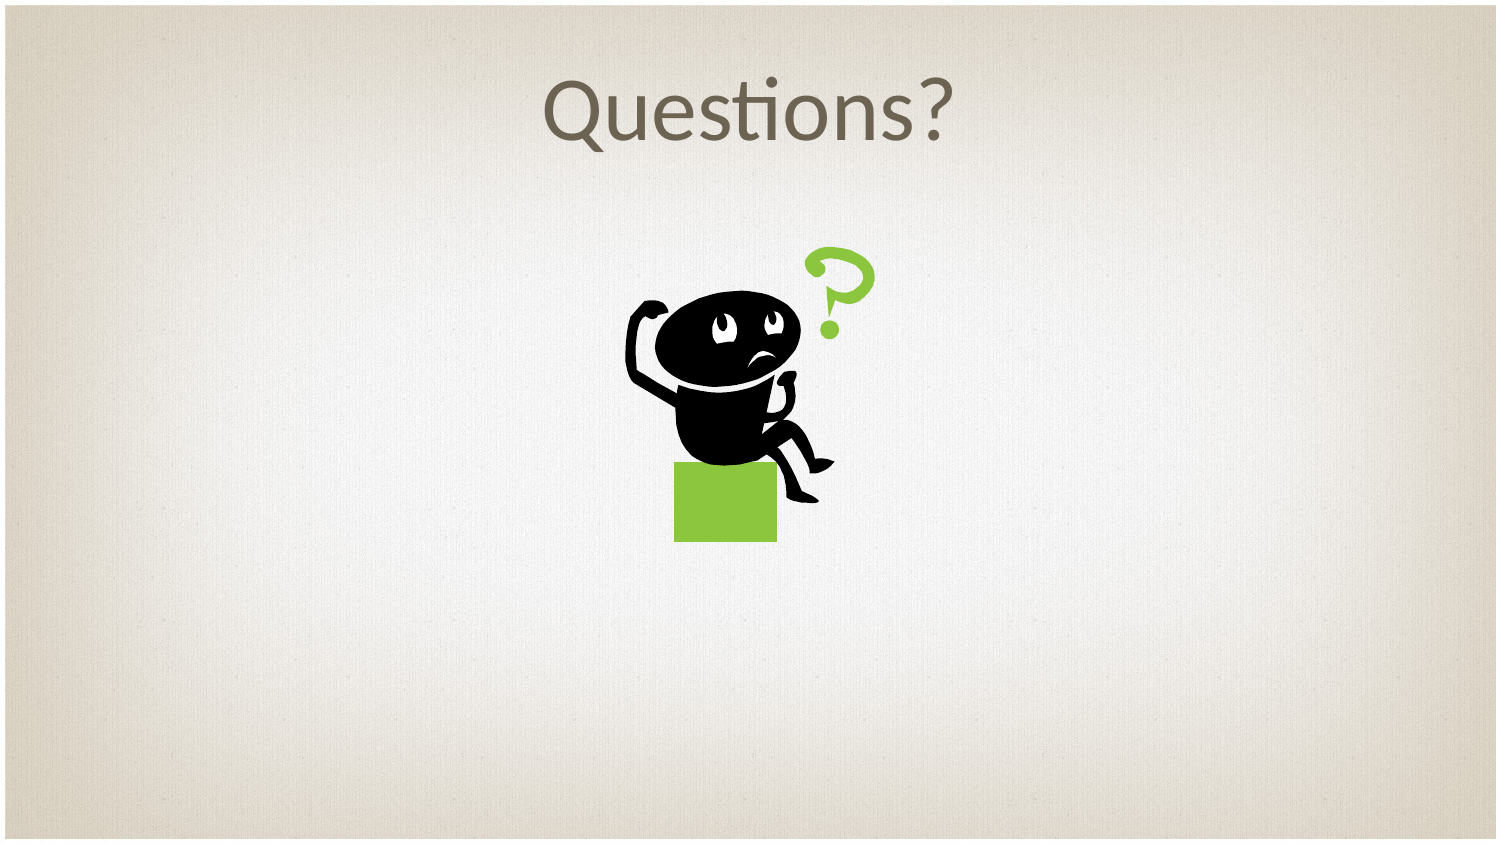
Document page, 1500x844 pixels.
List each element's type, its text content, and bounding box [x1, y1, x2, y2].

title Questions? [75, 33, 1425, 175]
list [625, 246, 875, 542]
picture [0, 0, 1500, 844]
